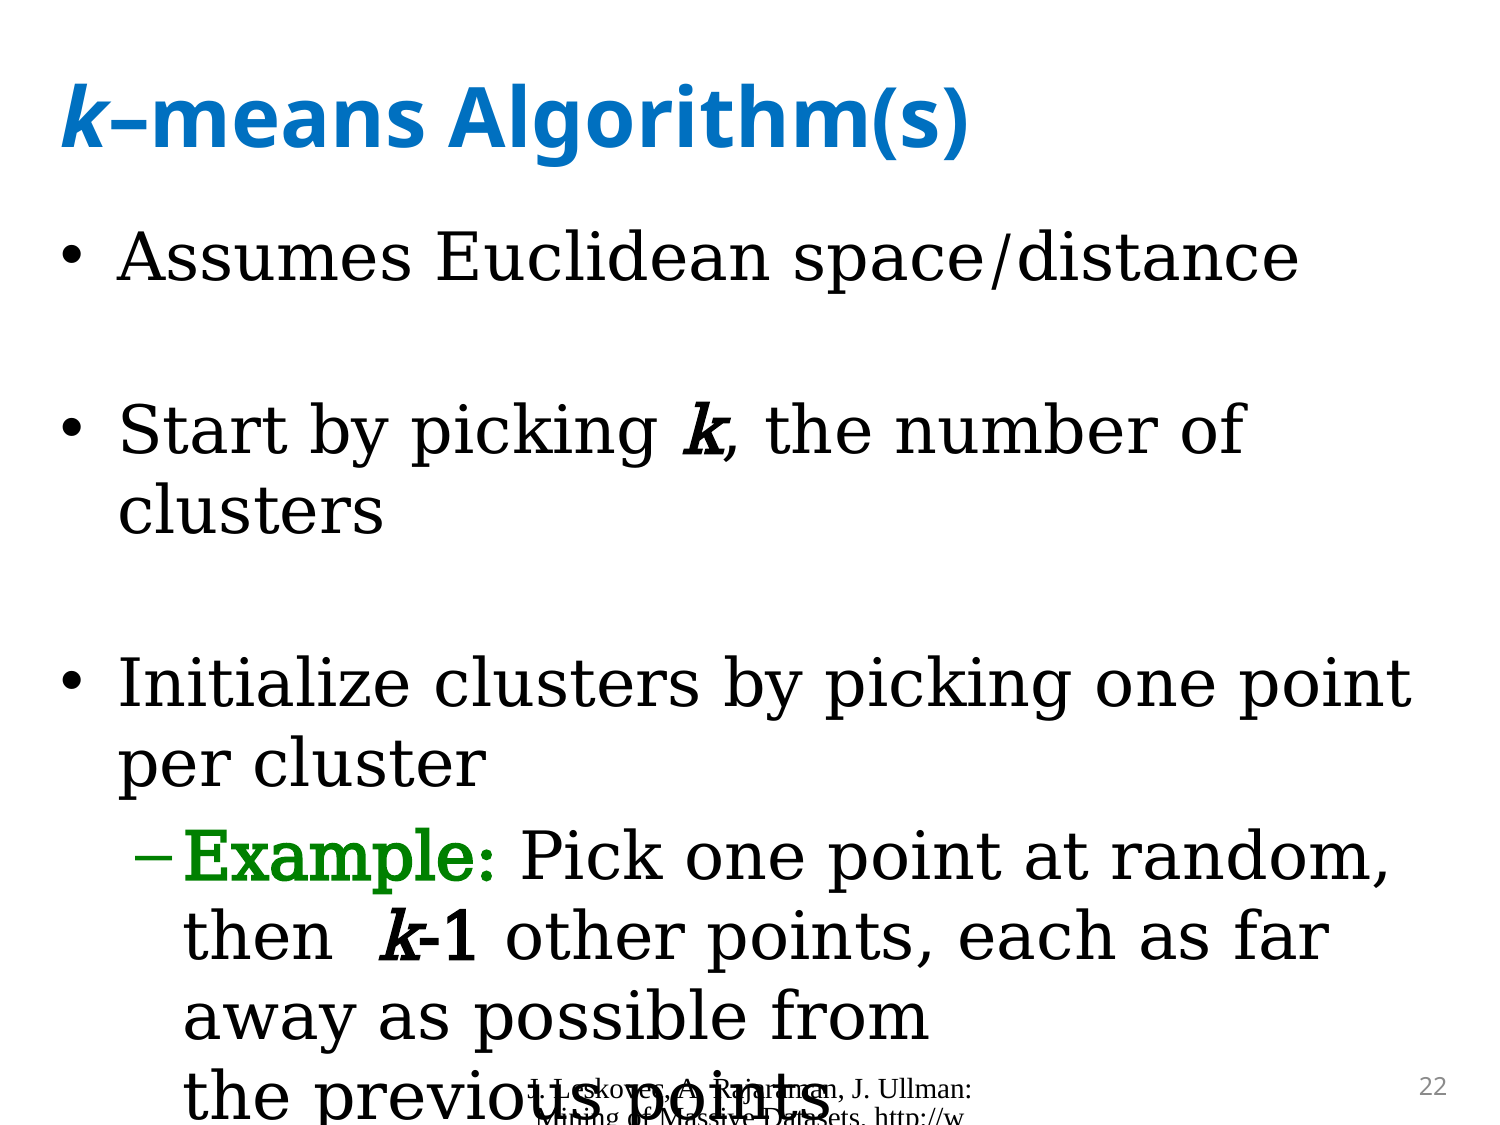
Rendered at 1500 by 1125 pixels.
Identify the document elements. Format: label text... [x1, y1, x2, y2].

title k–means Algorithm(s) [45, 47, 1465, 180]
footer J. Leskovec, A. Rajaraman, J. Ullman: Mining of Massive Datasets, http://www.mmds.org [512, 1057, 988, 1118]
list Assumes Euclidean space/distance Start by picking k, the number of clusters Initialize clusters by picking one point per cluster Example: Pick one point at random, then k-1 other points, each as far away as possible from the previous points [45, 206, 1465, 1043]
slide_number 22 [1112, 1057, 1463, 1118]
